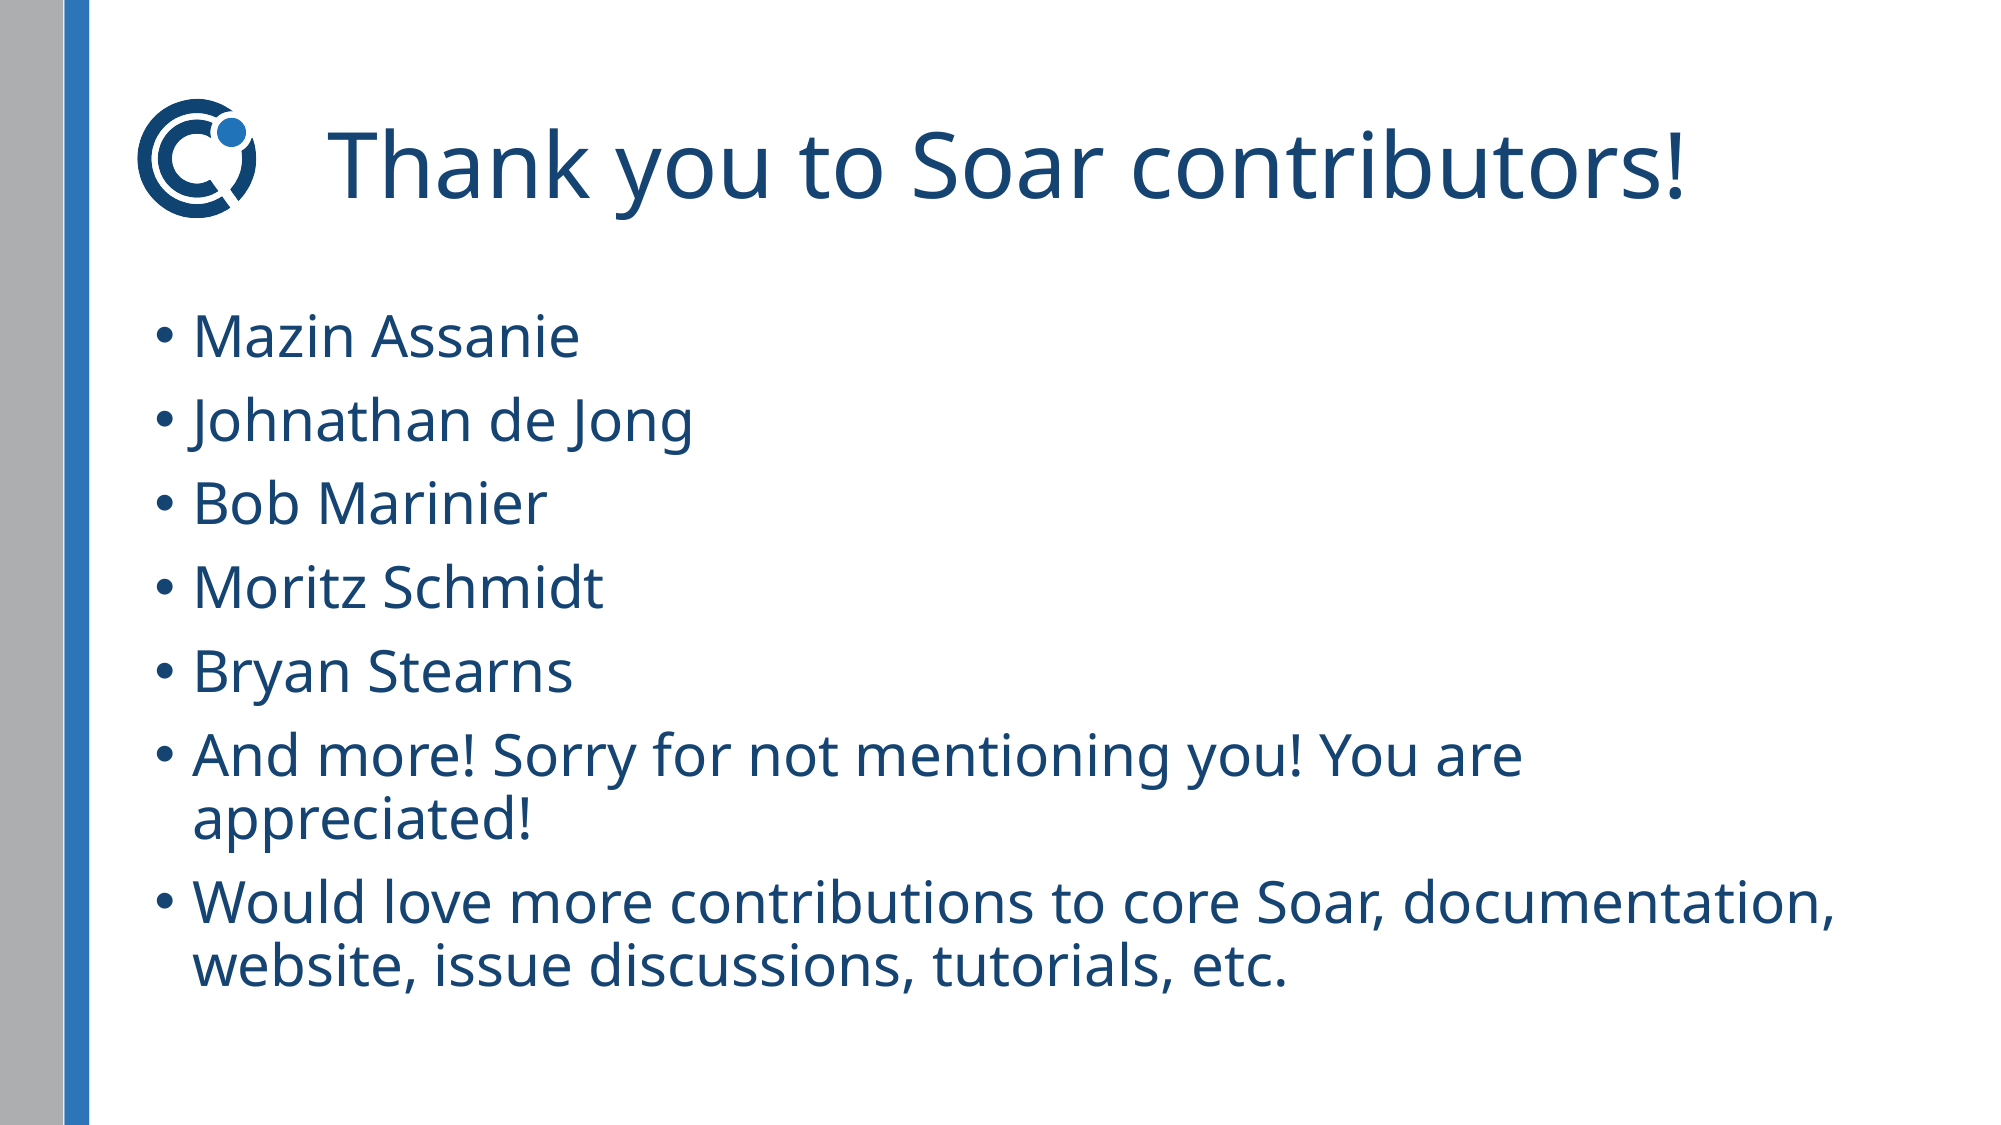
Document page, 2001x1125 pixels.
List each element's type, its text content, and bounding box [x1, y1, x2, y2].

title Thank you to Soar contributors! [312, 59, 1863, 278]
list Mazin Assanie Johnathan de Jong Bob Marinier Moritz Schmidt Bryan Stearns And more! Sorry for not mentioning you! You are appreciated! Would love more contributions to core Soar, documentation, website, issue discussions, tutorials, etc. [139, 299, 1865, 1014]
picture [122, 89, 279, 232]
